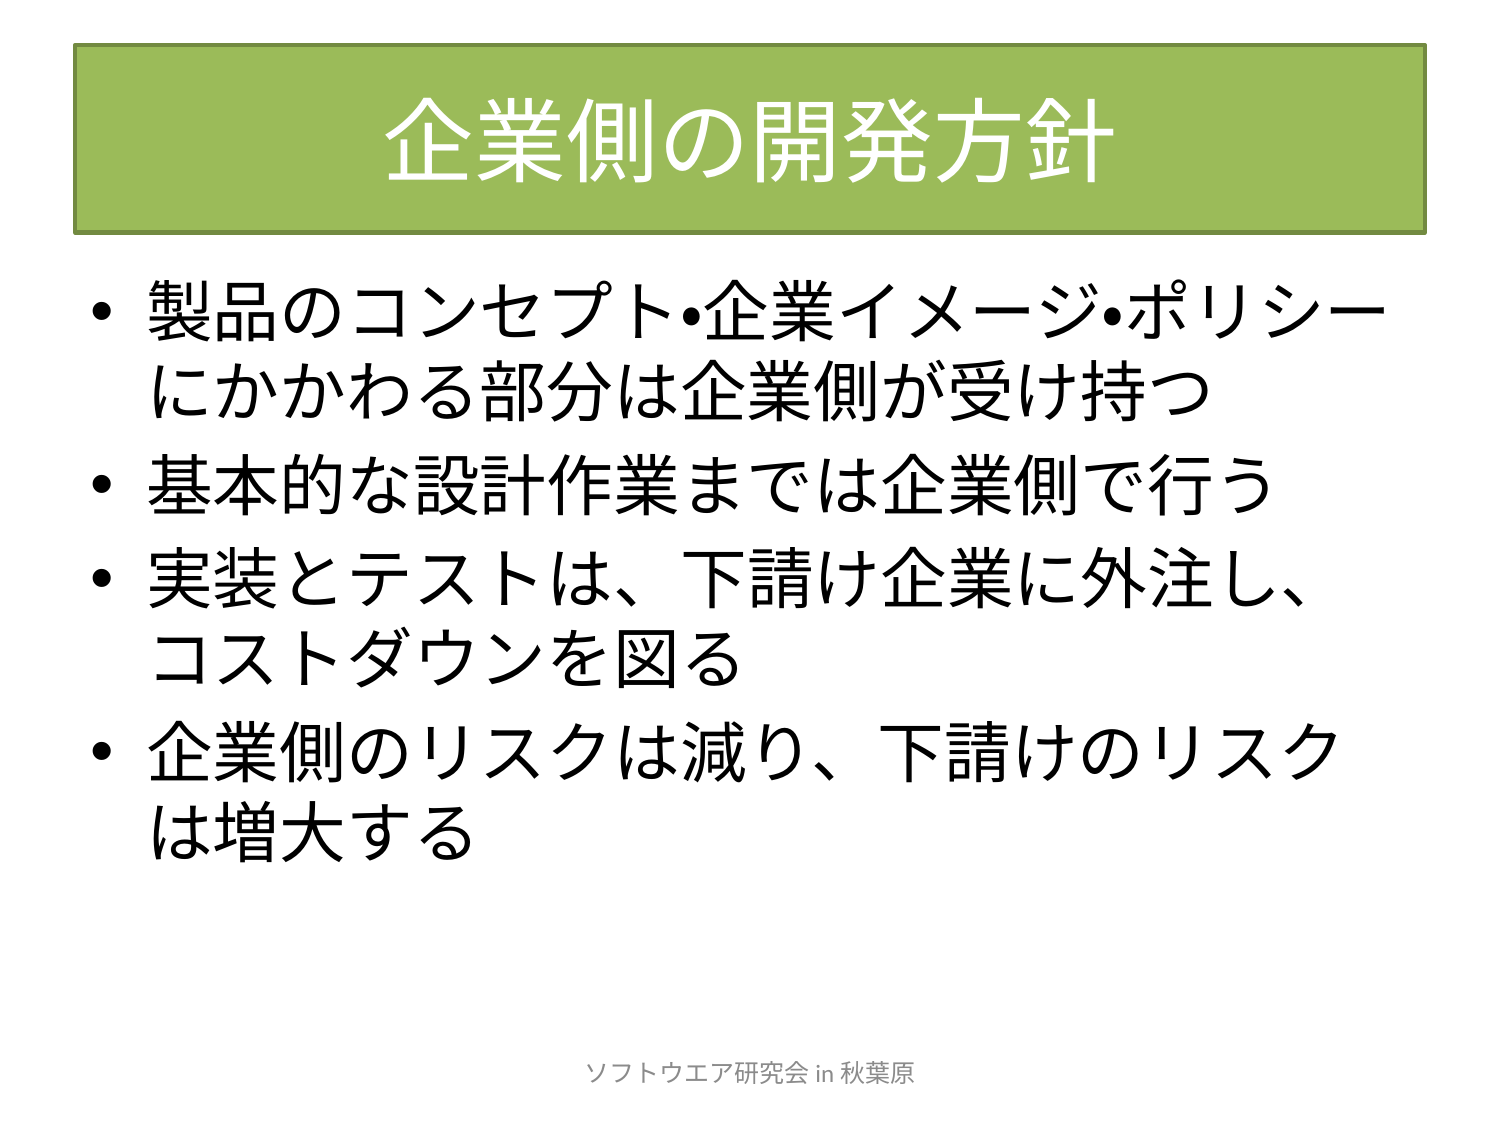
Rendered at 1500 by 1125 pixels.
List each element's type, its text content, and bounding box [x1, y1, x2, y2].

footer ソフトウエア研究会in秋葉原 [512, 1042, 988, 1103]
list 製品のコンセプト・企業イメージ・ポリシーにかかわる部分は企業側が受け持つ 基本的な設計作業までは企業側で行う 実装とテストは、下請け企業に外注し、コストダウンを図る 企業側のリスクは減り、下請けのリスクは増大する [75, 262, 1425, 1005]
title 企業側の開発方針 [73, 43, 1427, 235]
